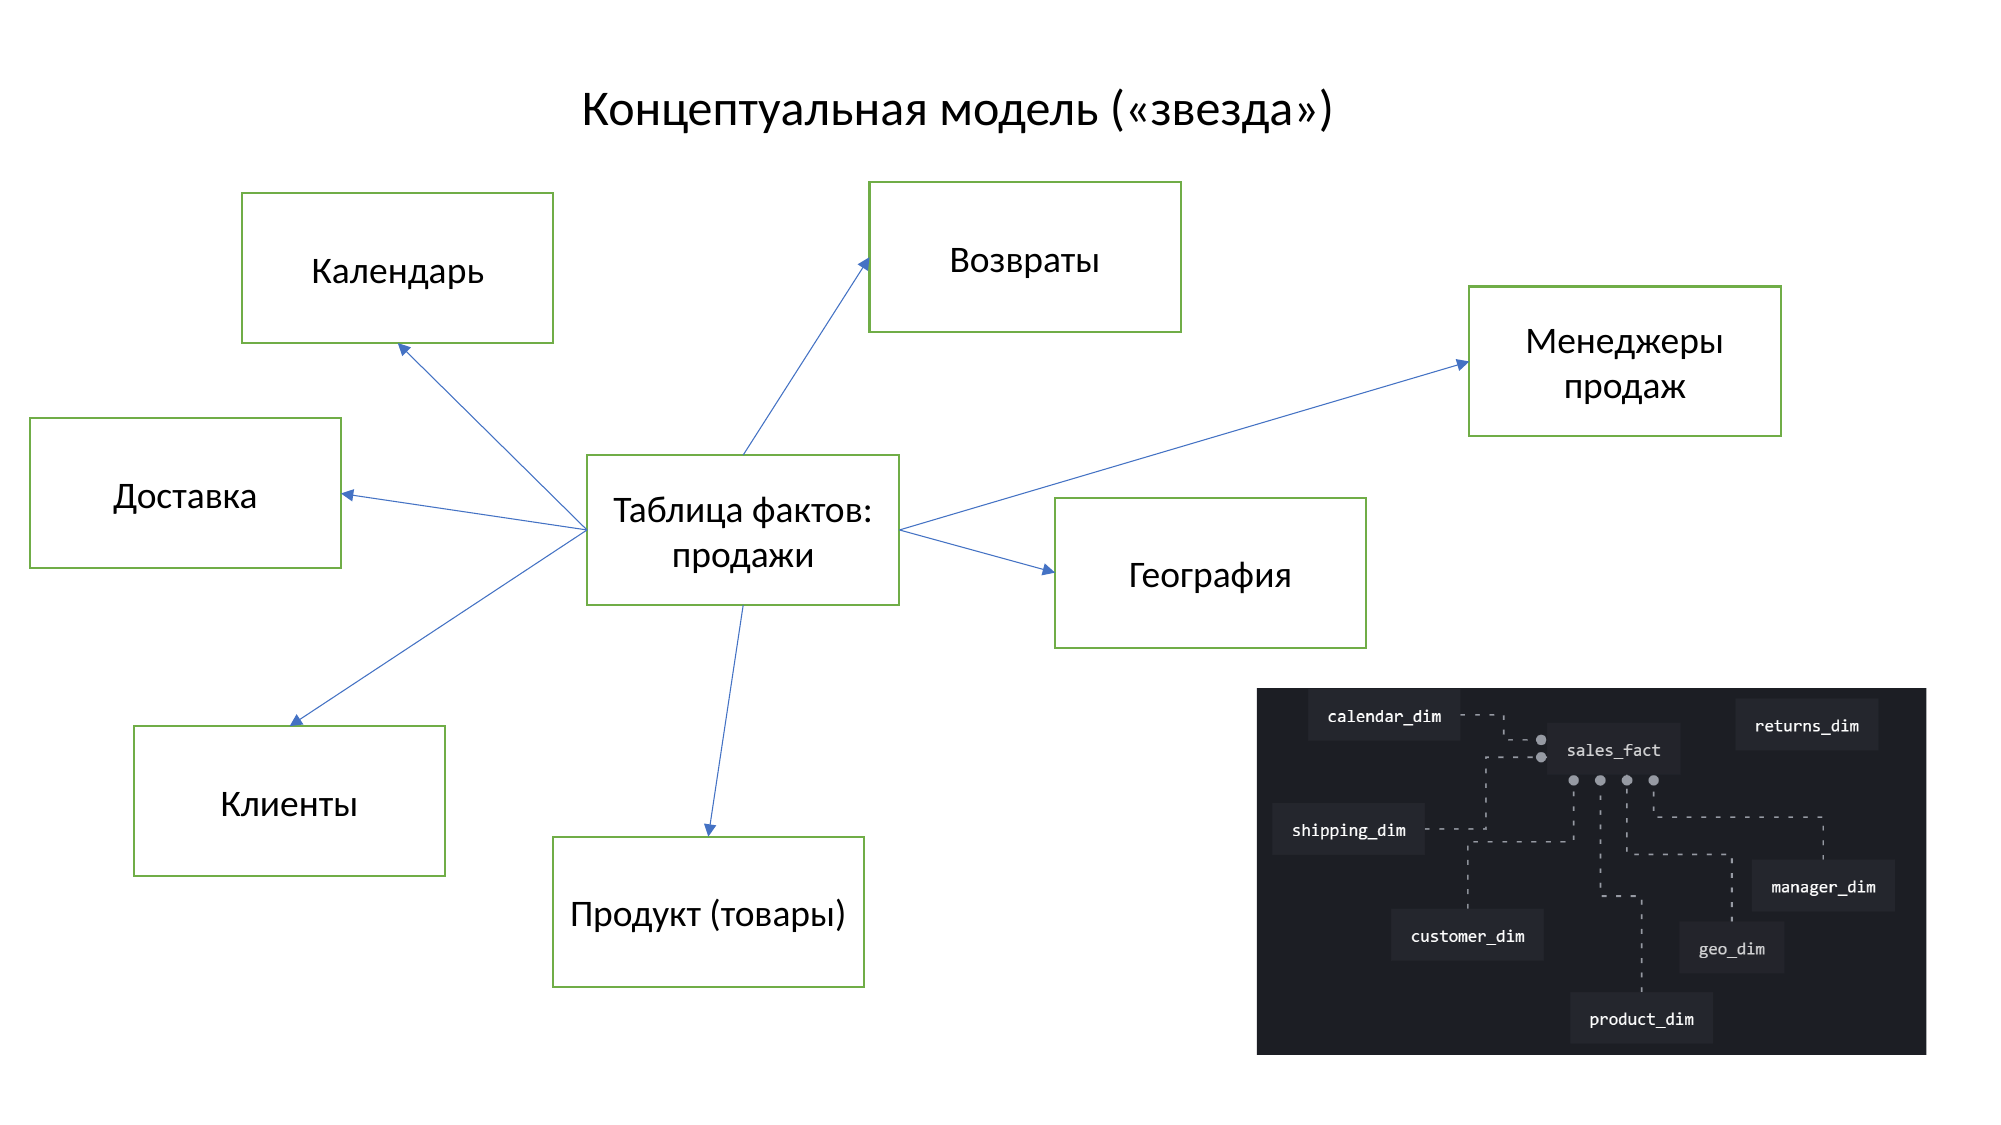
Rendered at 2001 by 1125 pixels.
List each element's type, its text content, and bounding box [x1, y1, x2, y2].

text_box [708, 604, 744, 837]
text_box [743, 257, 870, 455]
picture [1256, 688, 1927, 1055]
text_box Таблица фактов: продажи [587, 454, 900, 606]
text_box Менеджеры продаж [1468, 285, 1782, 437]
text_box Продукт (товары) [552, 836, 865, 988]
text_box Клиенты [133, 725, 446, 877]
text_box География [1054, 530, 1367, 649]
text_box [397, 343, 587, 493]
text_box Календарь [241, 192, 554, 344]
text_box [899, 361, 1470, 530]
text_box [289, 529, 587, 727]
subtitle Концептуальная модель («звезда») [208, 74, 1709, 149]
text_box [340, 493, 587, 529]
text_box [899, 530, 1056, 573]
text_box Возвраты [868, 181, 1182, 333]
text_box Доставка [29, 417, 342, 569]
